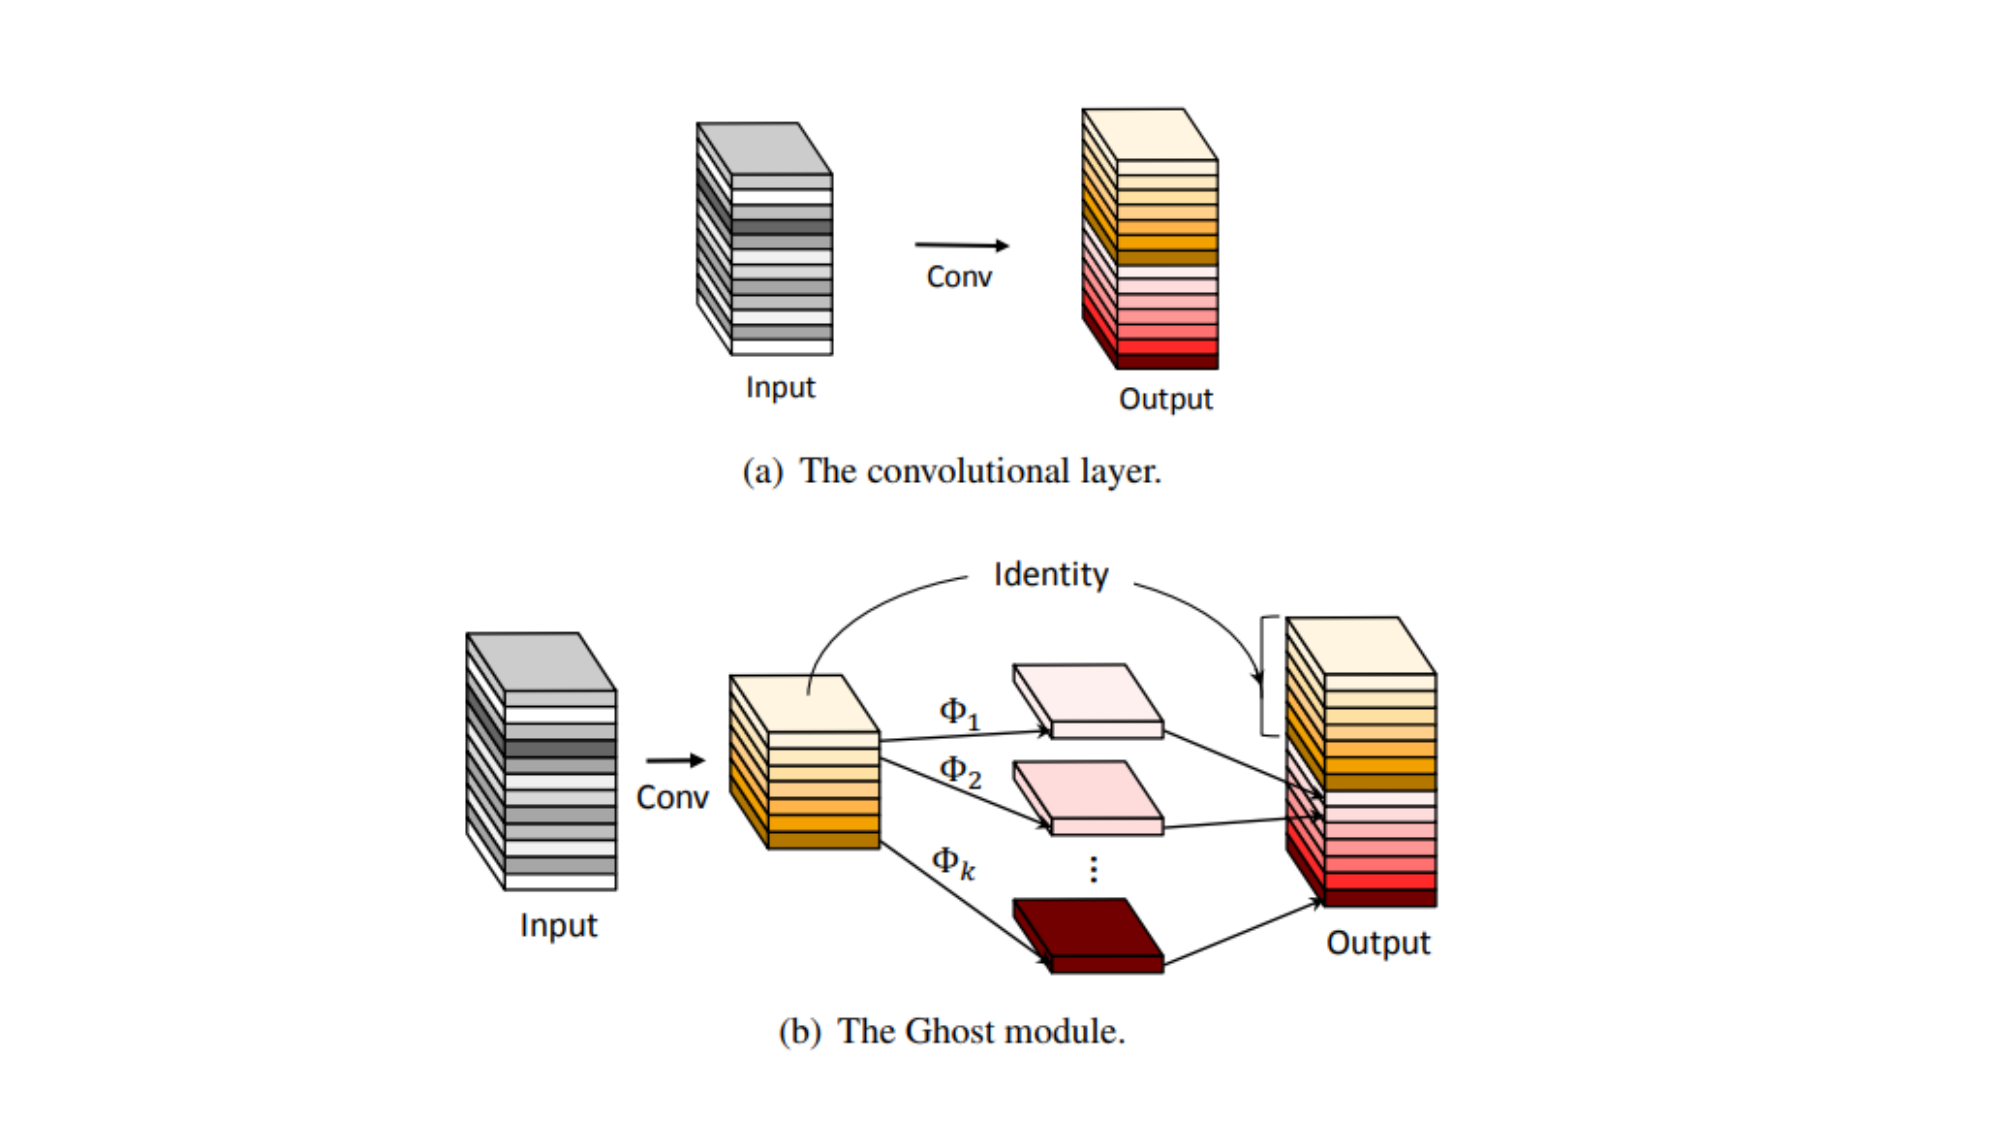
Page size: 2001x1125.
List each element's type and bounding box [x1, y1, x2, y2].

picture [402, 68, 1545, 1057]
